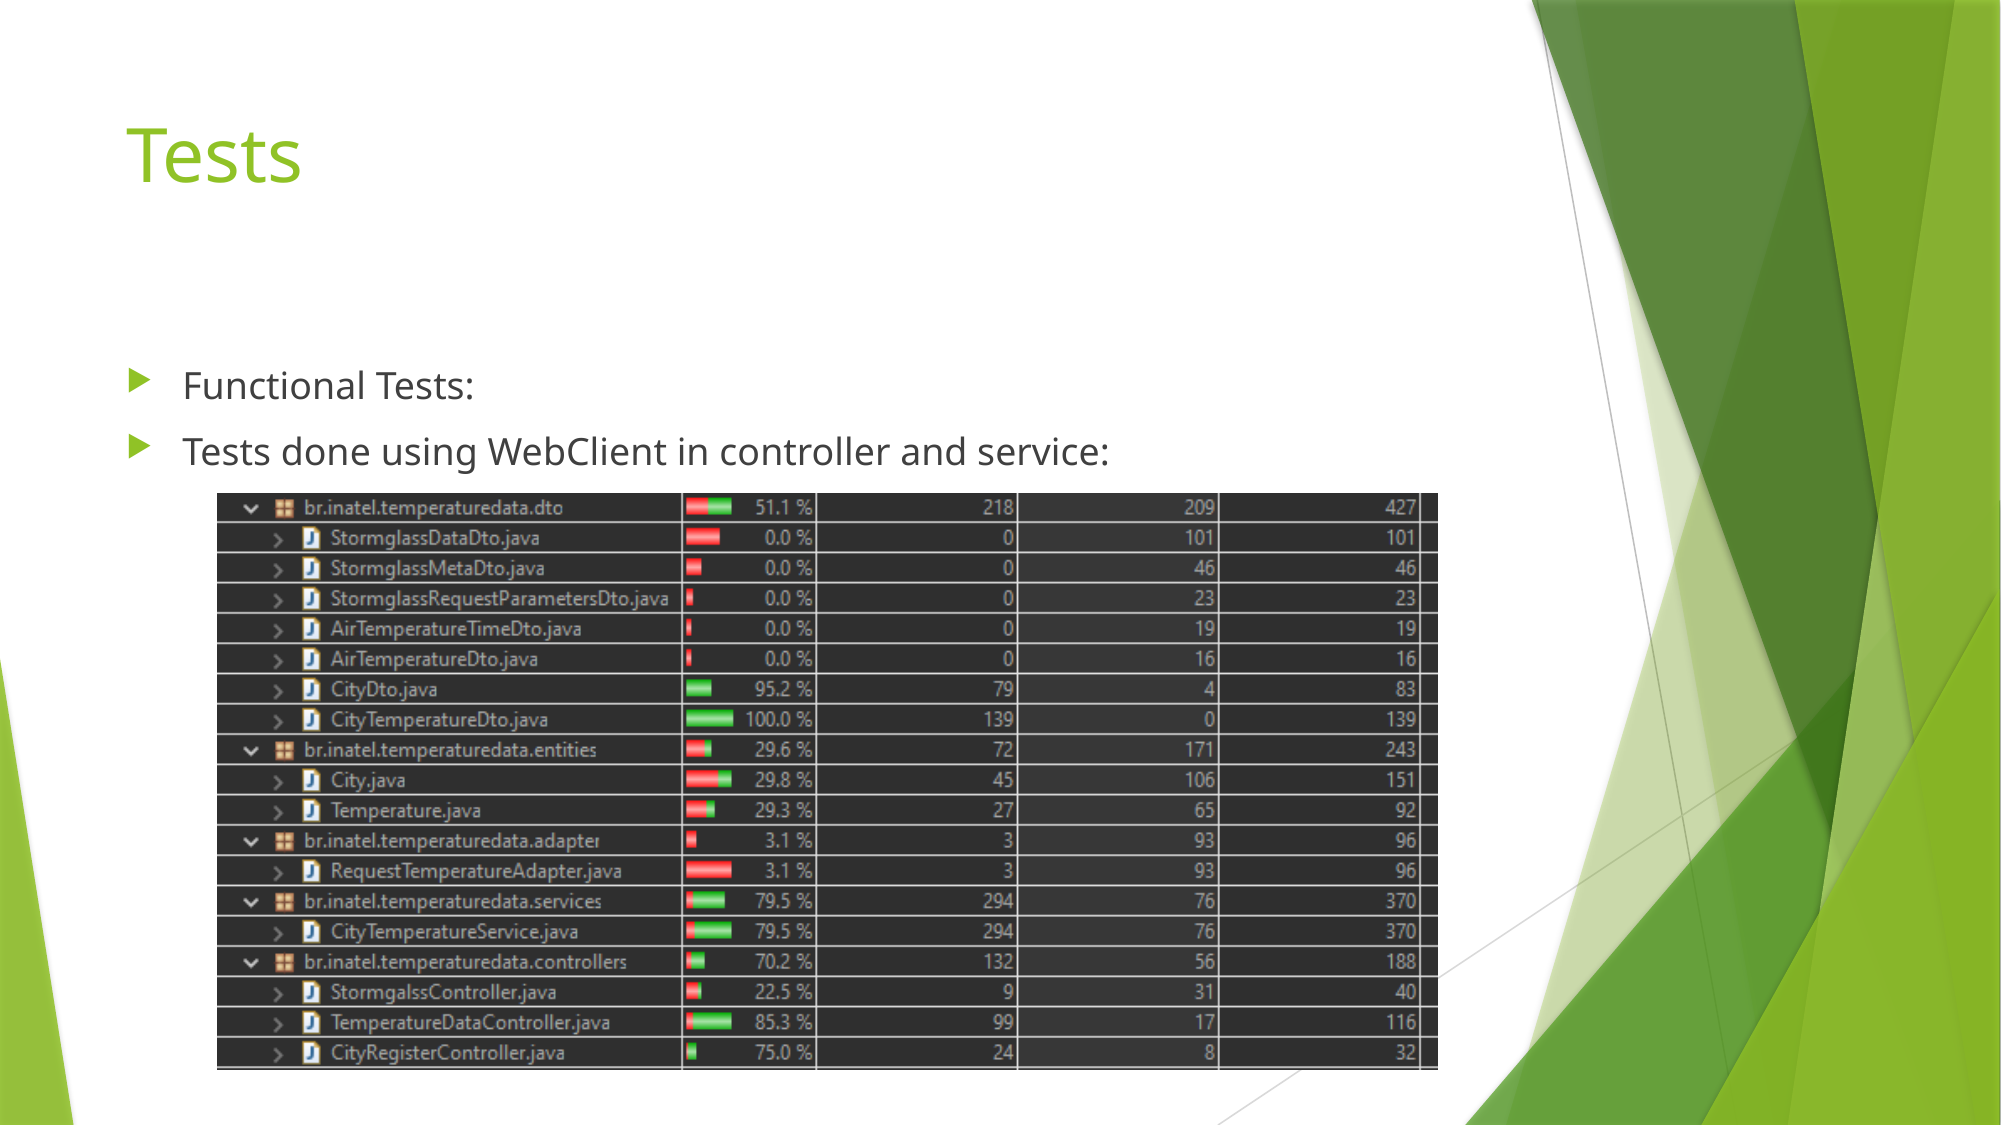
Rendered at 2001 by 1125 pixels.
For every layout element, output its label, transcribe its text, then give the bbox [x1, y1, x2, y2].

picture [216, 493, 1439, 1070]
list Functional Tests: Tests done using WebClient in controller and service: [111, 354, 1522, 992]
title Tests [111, 99, 1522, 317]
